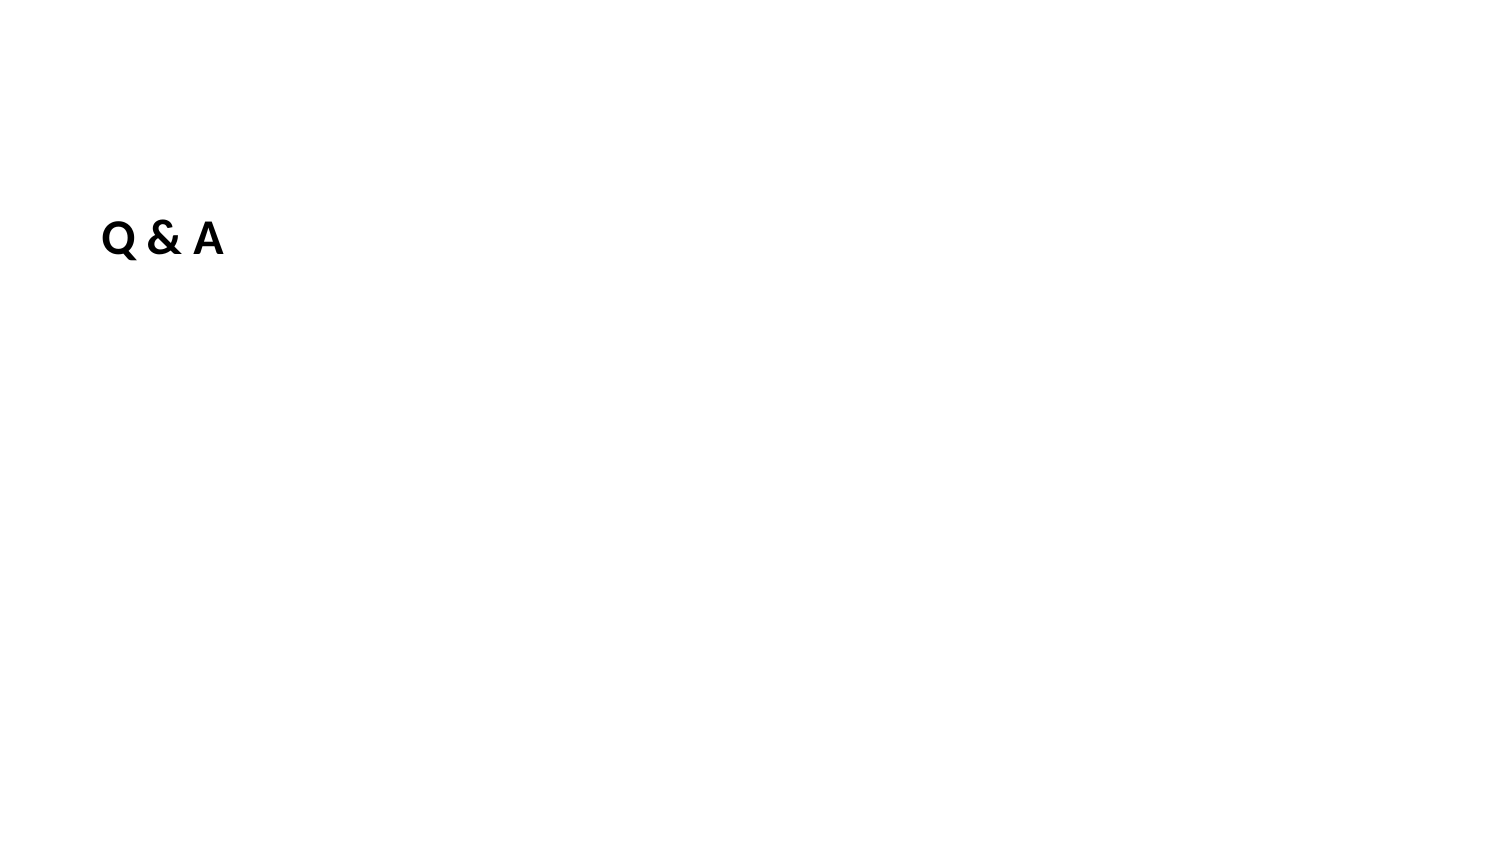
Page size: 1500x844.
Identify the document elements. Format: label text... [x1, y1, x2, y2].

list Q & A [75, 196, 1425, 754]
